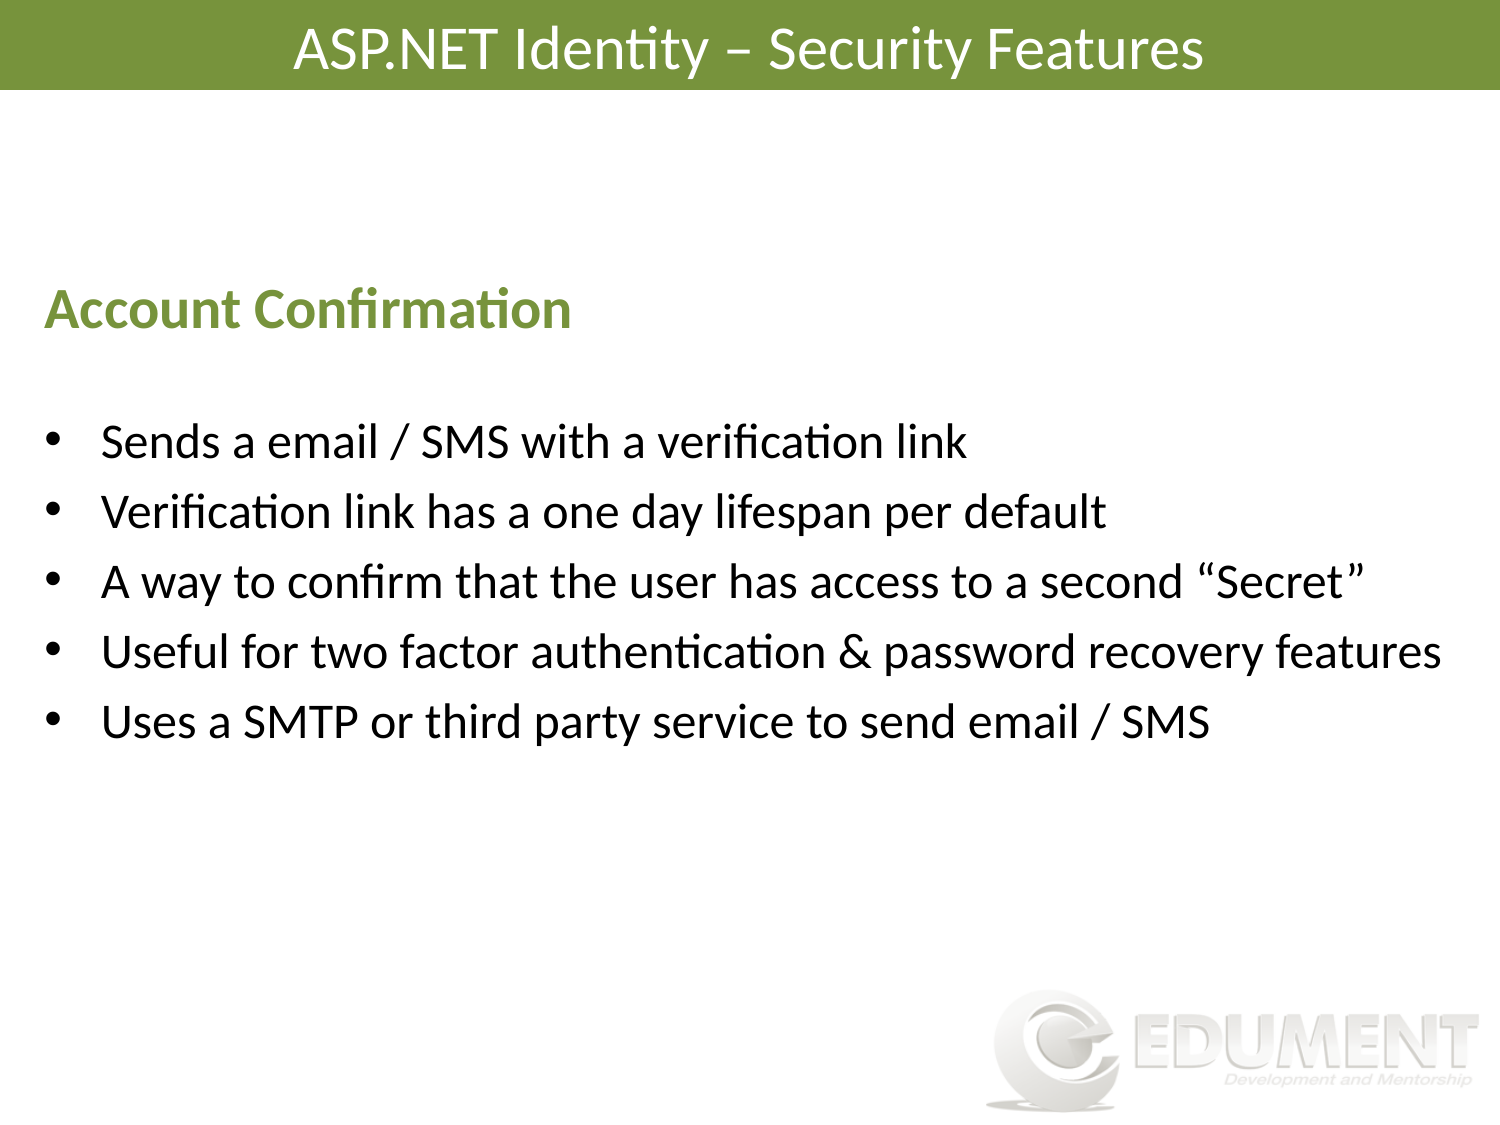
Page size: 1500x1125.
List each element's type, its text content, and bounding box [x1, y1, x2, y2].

title ASP.NET Identity – Security Features [0, 0, 1500, 90]
list Account Confirmation Sends a email / SMS with a verification link Verification link has a one day lifespan per default A way to confirm that the user has access to a second “Secret” Useful for two factor authentication & password recovery features Uses a SMTP or third party service to send email / SMS [29, 262, 1471, 1005]
